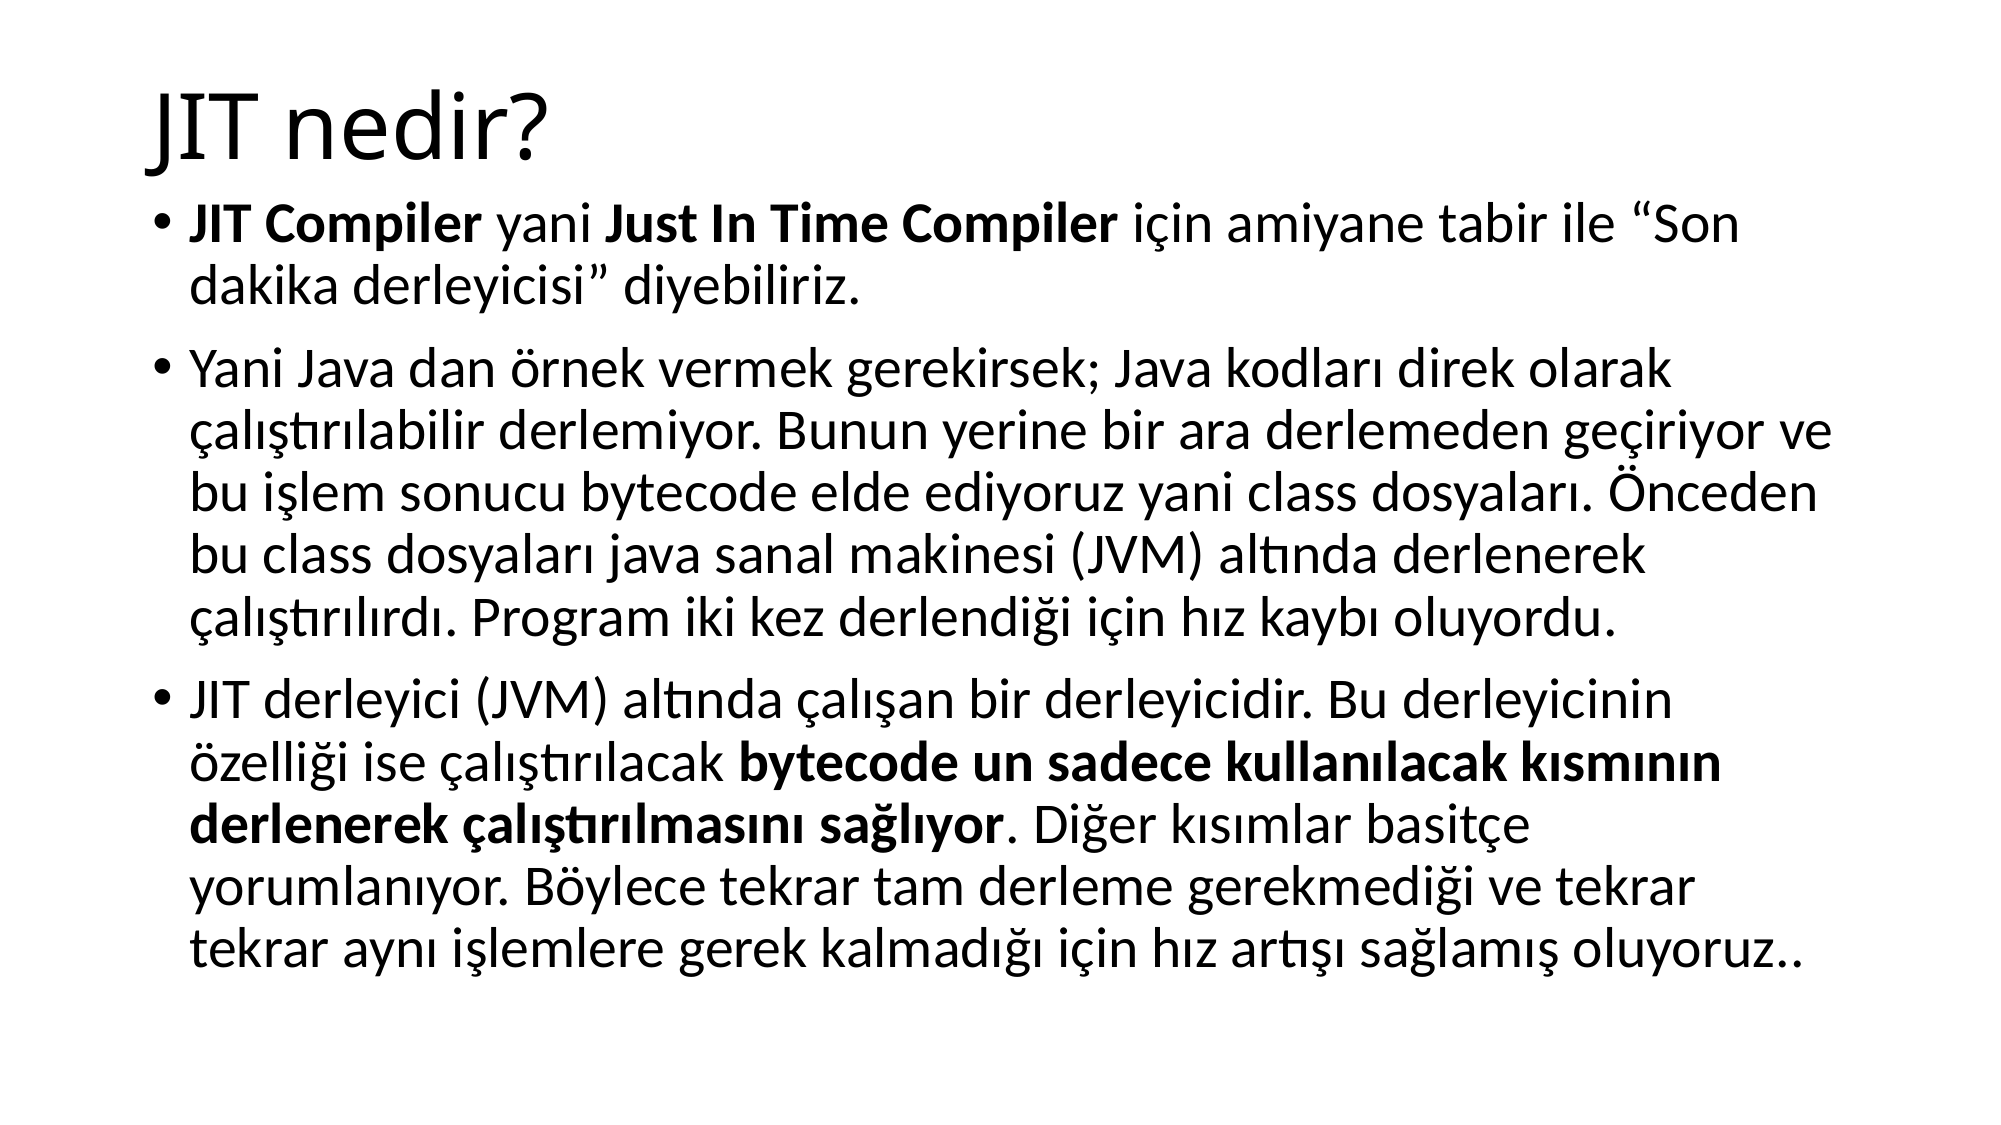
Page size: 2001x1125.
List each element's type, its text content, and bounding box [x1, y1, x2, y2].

title JIT nedir? [137, 59, 1863, 185]
list JIT Compiler yani Just In Time Compiler için amiyane tabir ile “Son dakika derleyicisi” diyebiliriz. Yani Java dan örnek vermek gerekirsek; Java kodları direk olarak çalıştırılabilir derlemiyor. Bunun yerine bir ara derlemeden geçiriyor ve bu işlem sonucu bytecode elde ediyoruz yani class dosyaları. Önceden bu class dosyaları java sanal makinesi (JVM) altında derlenerek çalıştırılırdı. Program iki kez derlendiği için hız kaybı oluyordu. JIT derleyici (JVM) altında çalışan bir derleyicidir. Bu derleyicinin özelliği ise çalıştırılacak bytecode un sadece kullanılacak kısmının derlenerek çalıştırılmasını sağlıyor. Diğer kısımlar basitçe yorumlanıyor. Böylece tekrar tam derleme gerekmediği ve tekrar tekrar aynı işlemlere gerek kalmadığı için hız artışı sağlamış oluyoruz.. [137, 185, 1863, 1014]
